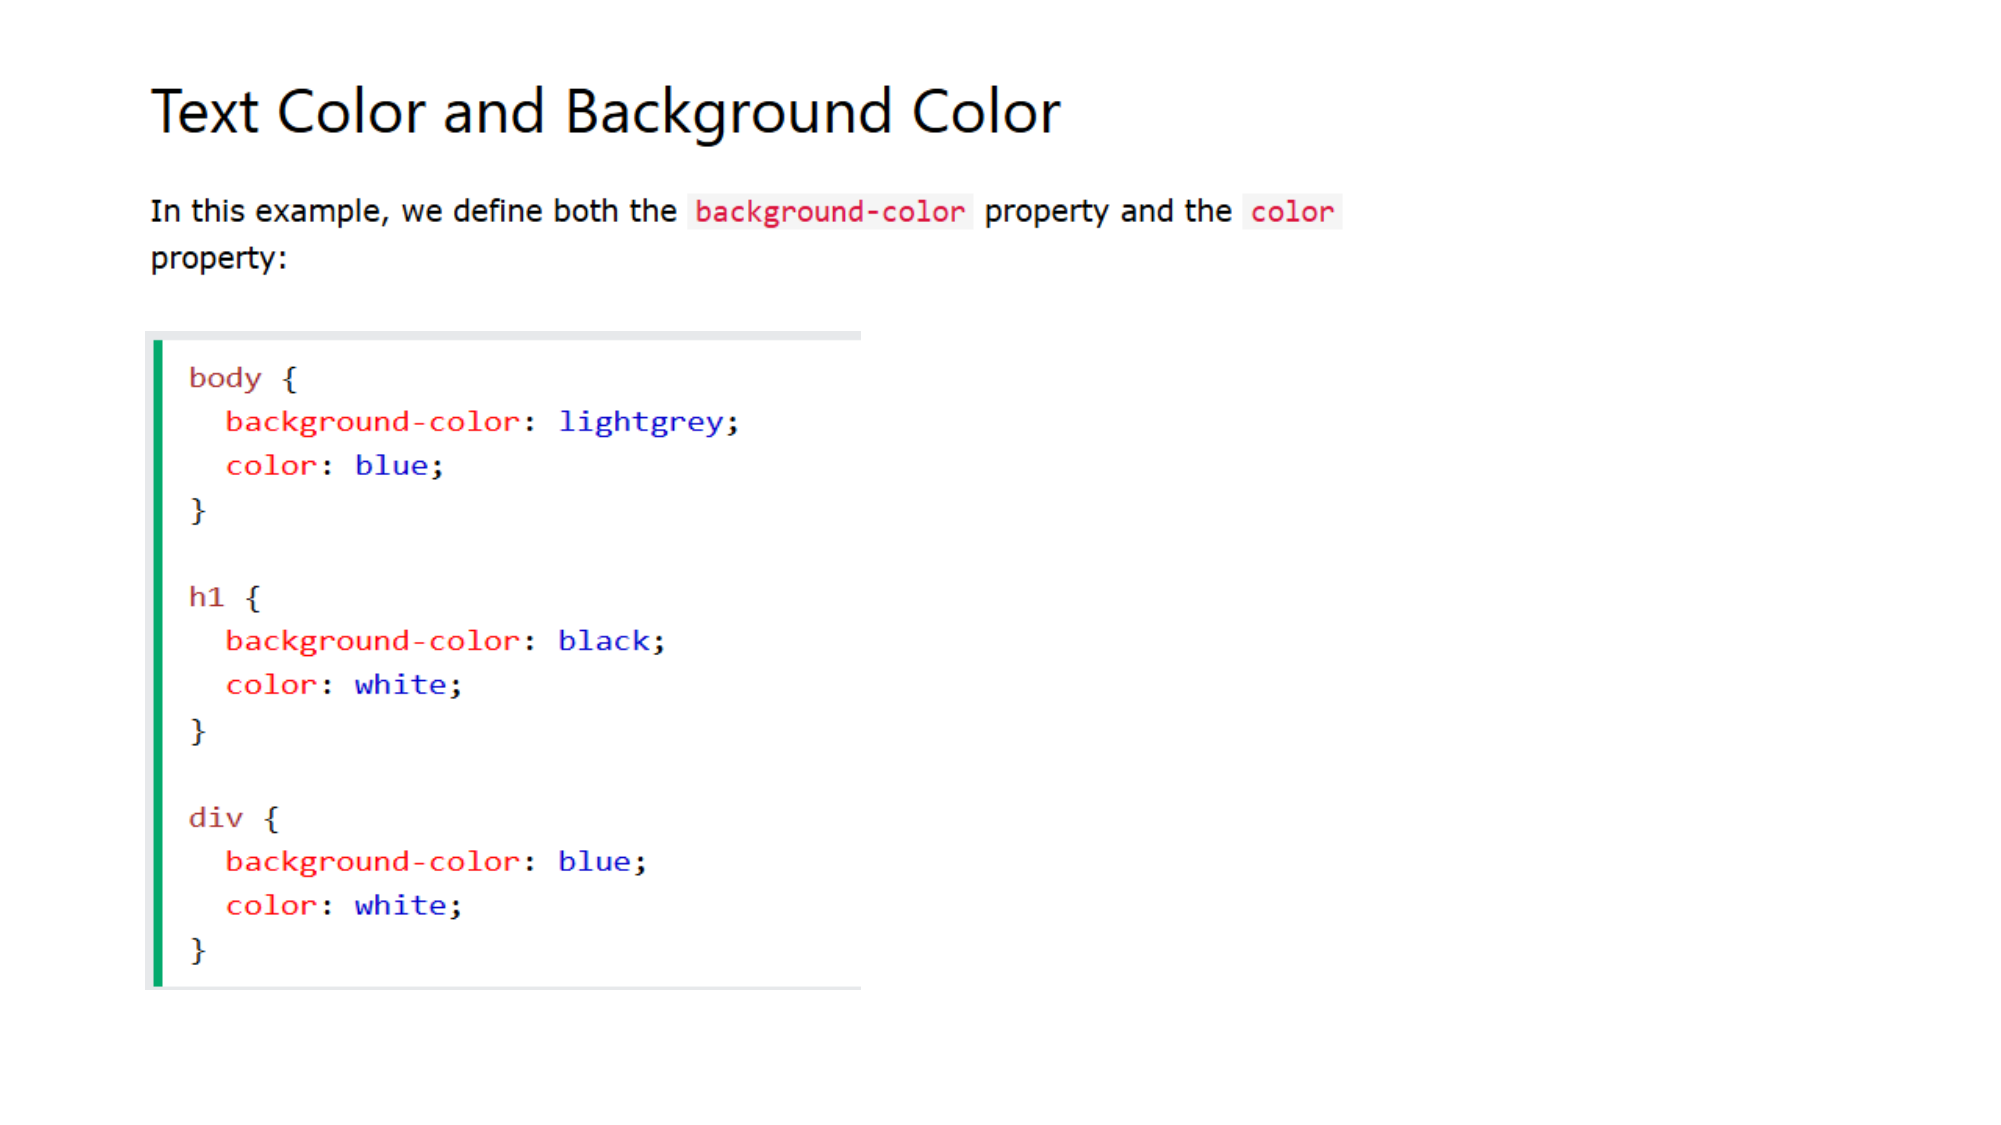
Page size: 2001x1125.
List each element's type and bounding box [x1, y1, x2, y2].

picture [120, 64, 1421, 297]
picture [145, 331, 861, 990]
